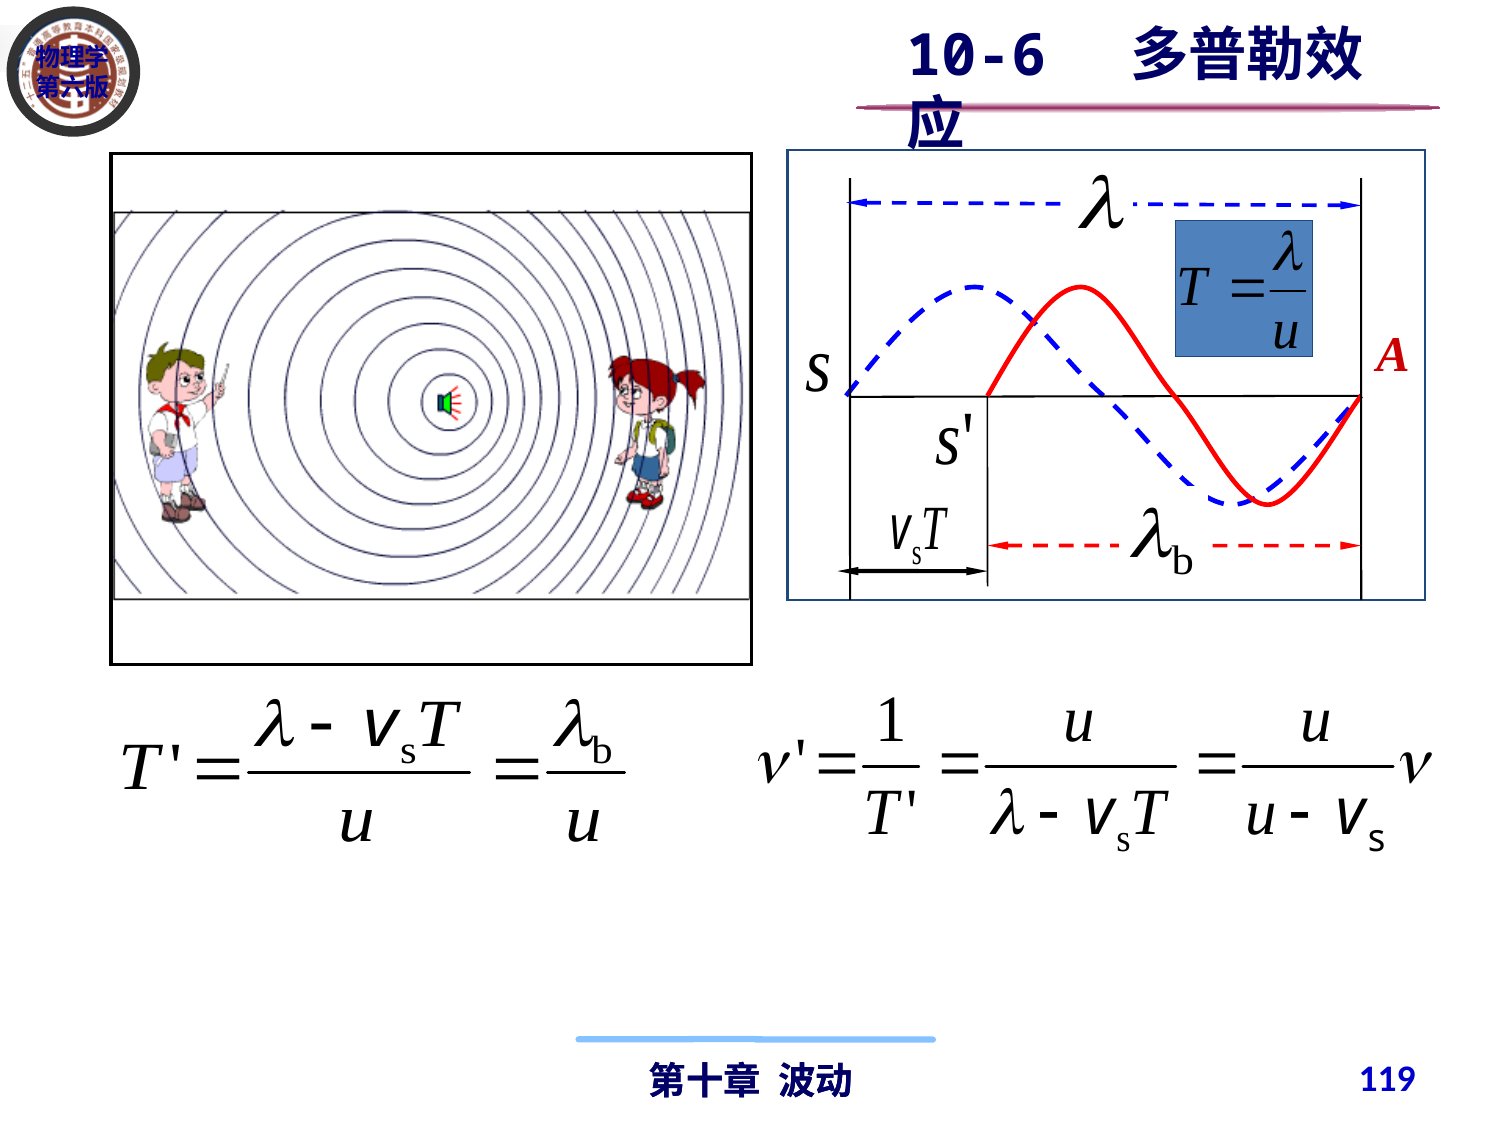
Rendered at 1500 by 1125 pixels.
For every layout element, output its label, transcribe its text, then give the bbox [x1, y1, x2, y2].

slide_number 119 [1080, 1046, 1431, 1107]
text_box 10-6 多普勒效应 [891, 9, 1424, 149]
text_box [752, 678, 1451, 867]
picture [113, 155, 750, 663]
text_box [855, 104, 891, 111]
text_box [787, 149, 1426, 601]
picture [17, 17, 129, 126]
text_box [1424, 105, 1441, 110]
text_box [112, 681, 638, 857]
